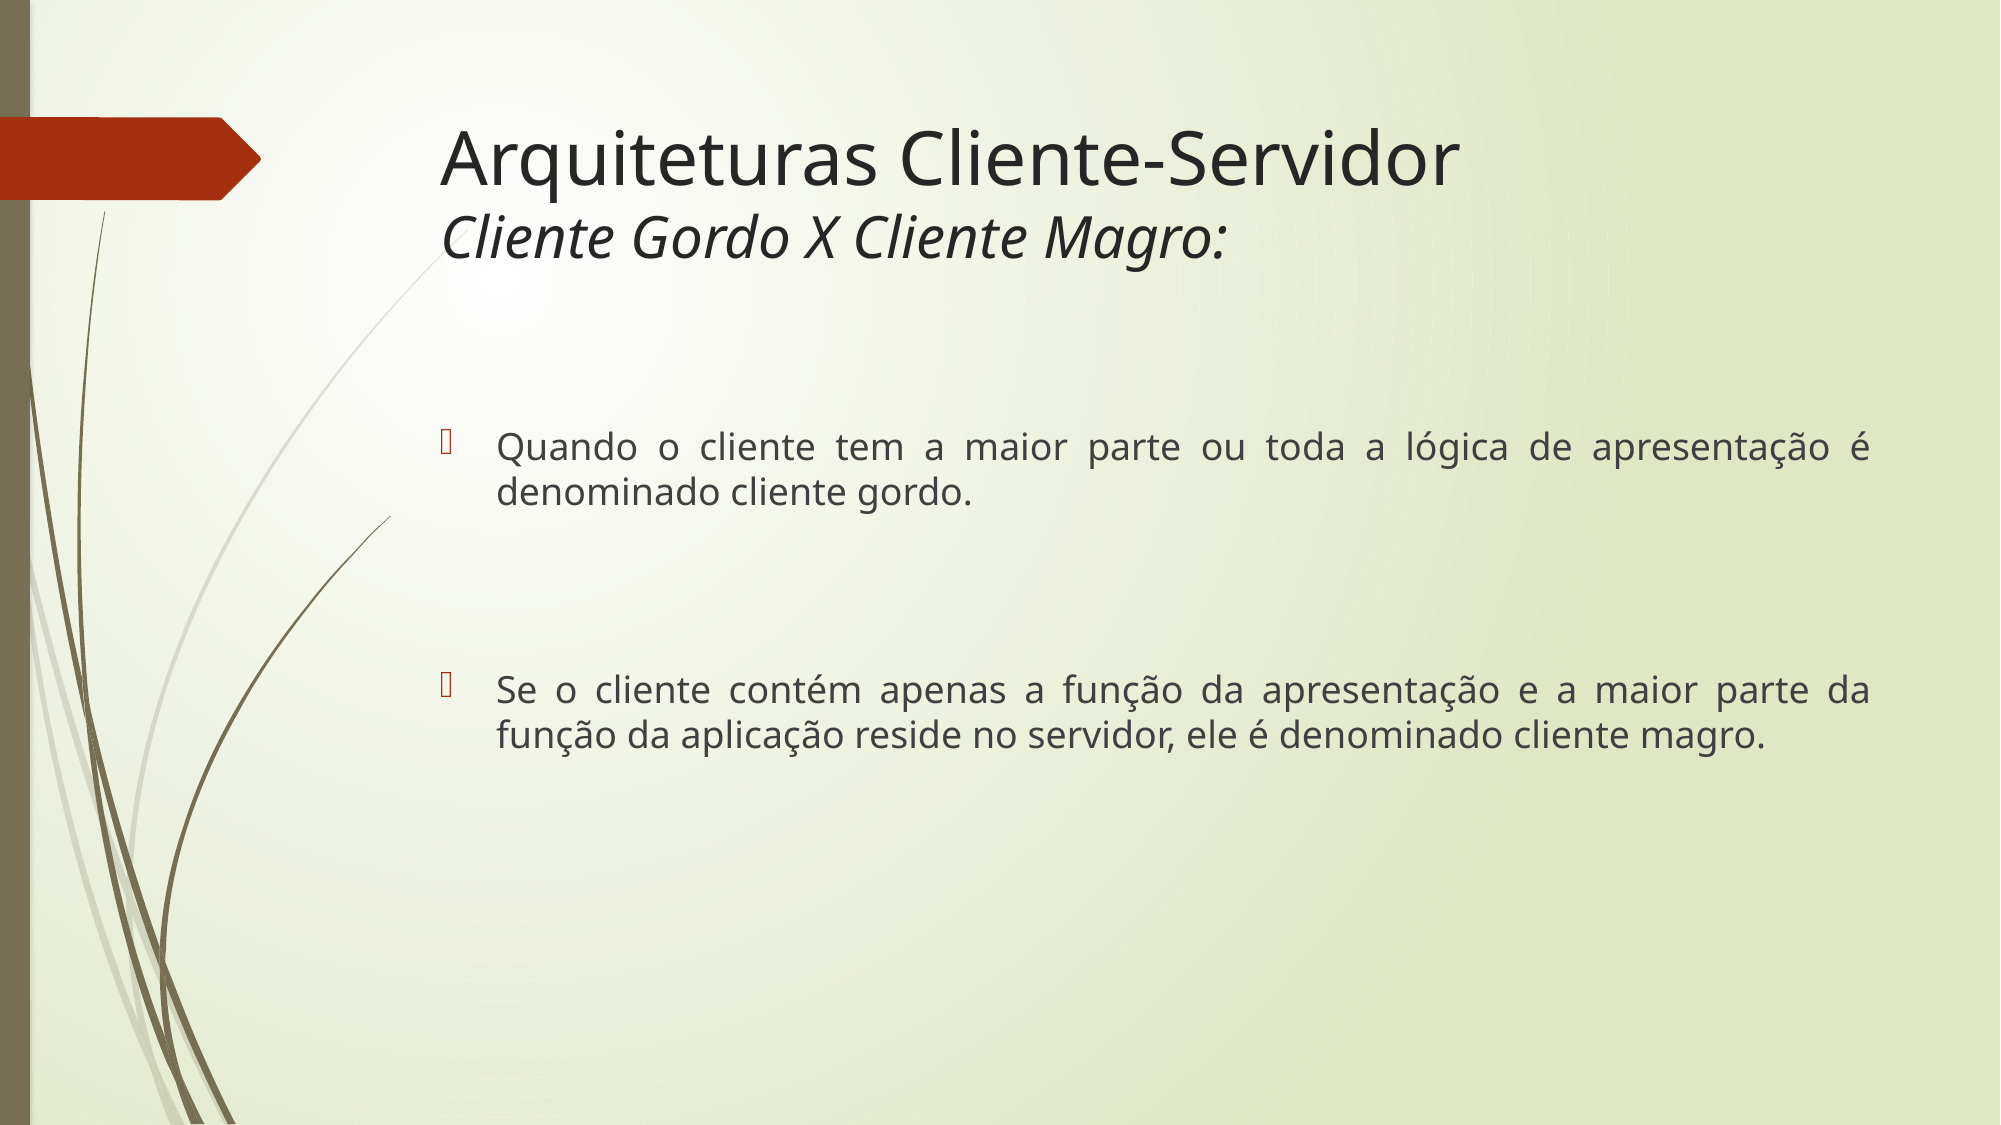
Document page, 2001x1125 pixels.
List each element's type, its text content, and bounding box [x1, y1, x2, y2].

title Arquiteturas Cliente-Servidor Cliente Gordo X Cliente Magro: [425, 102, 1888, 313]
list Quando o cliente tem a maior parte ou toda a lógica de apresentação é denominado cliente gordo. Se o cliente contém apenas a função da apresentação e a maior parte da função da aplicação reside no servidor, ele é denominado cliente magro. [424, 350, 1888, 970]
